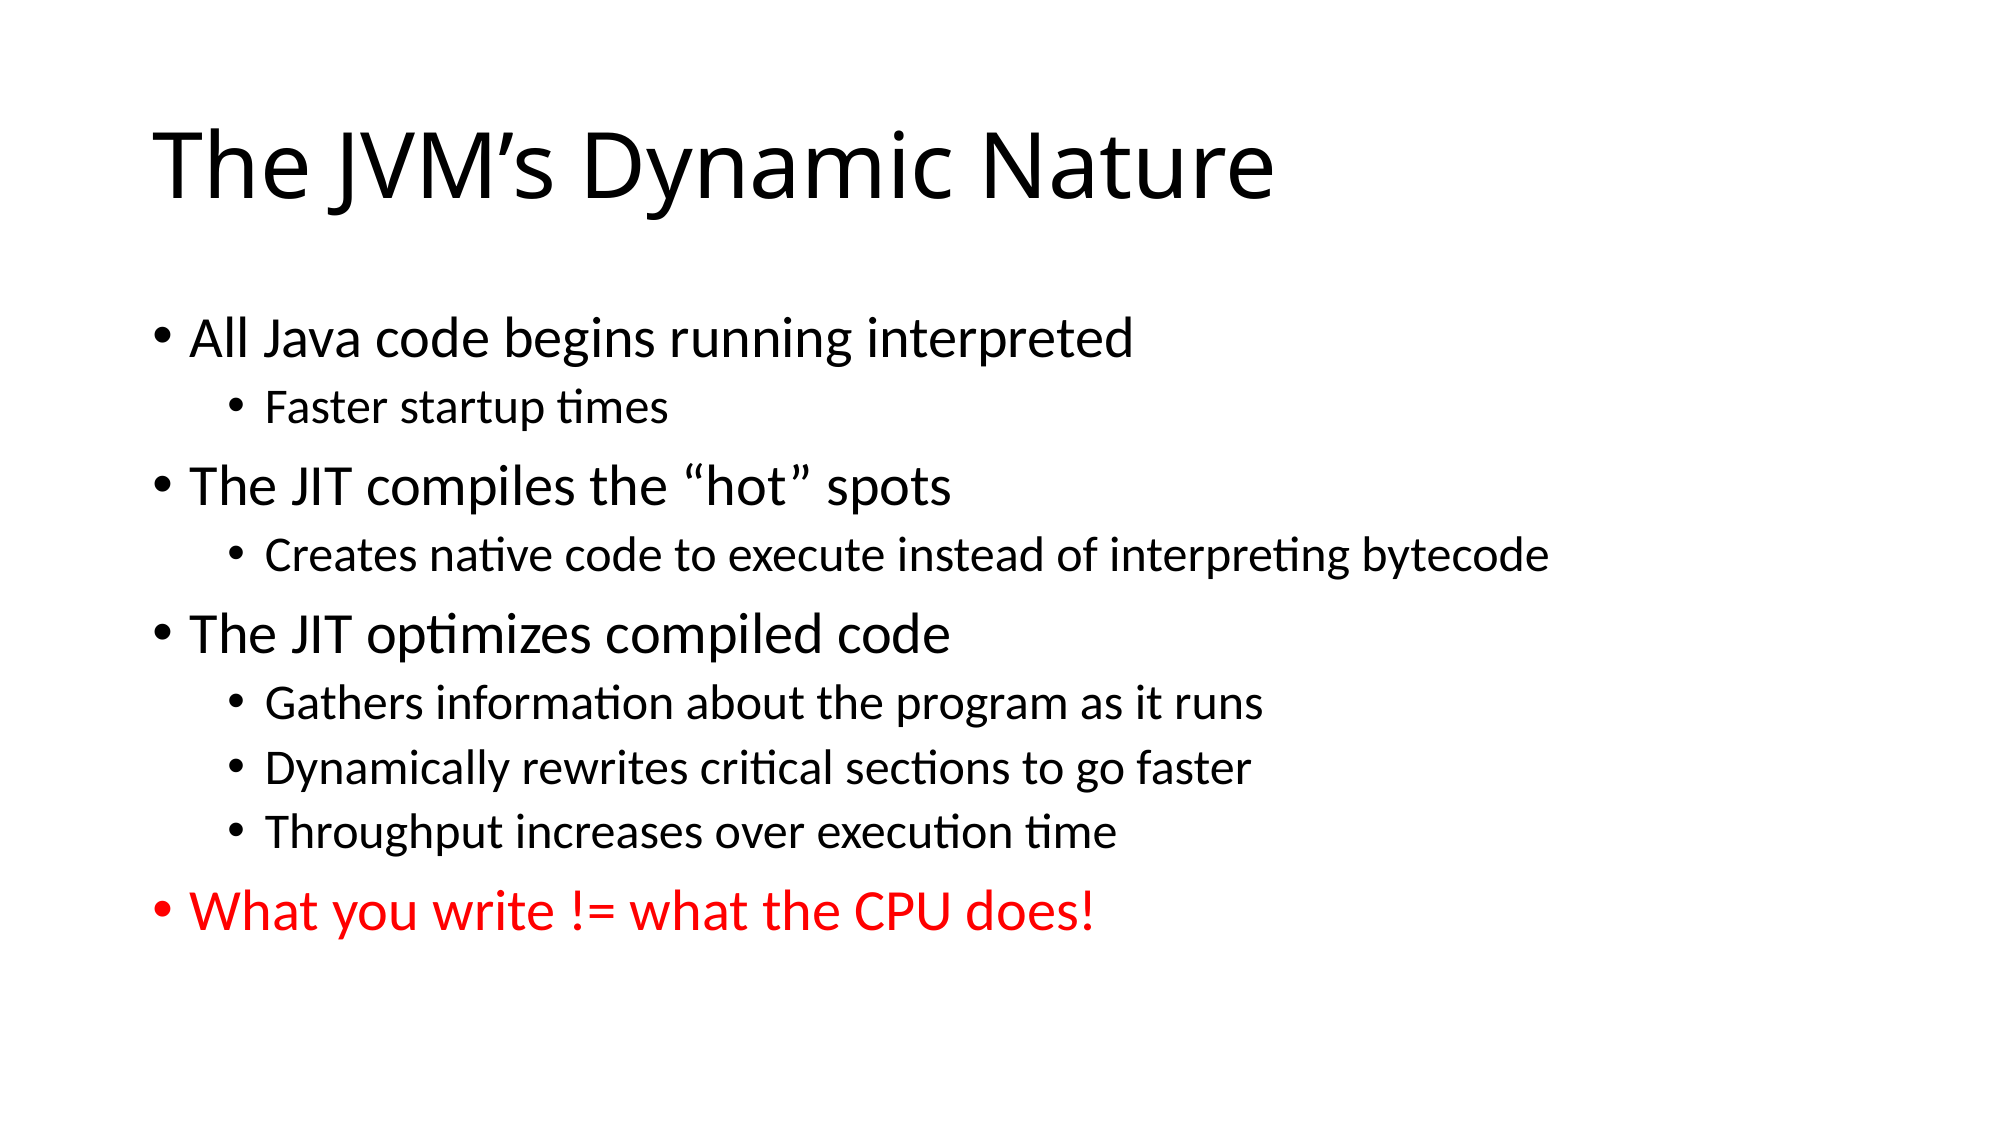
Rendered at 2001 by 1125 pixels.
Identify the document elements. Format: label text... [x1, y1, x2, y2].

title The JVM’s Dynamic Nature [137, 59, 1863, 278]
list All Java code begins running interpreted Faster startup times The JIT compiles the “hot” spots Creates native code to execute instead of interpreting bytecode The JIT optimizes compiled code Gathers information about the program as it runs Dynamically rewrites critical sections to go faster Throughput increases over execution time What you write != what the CPU does! [137, 299, 1863, 1014]
